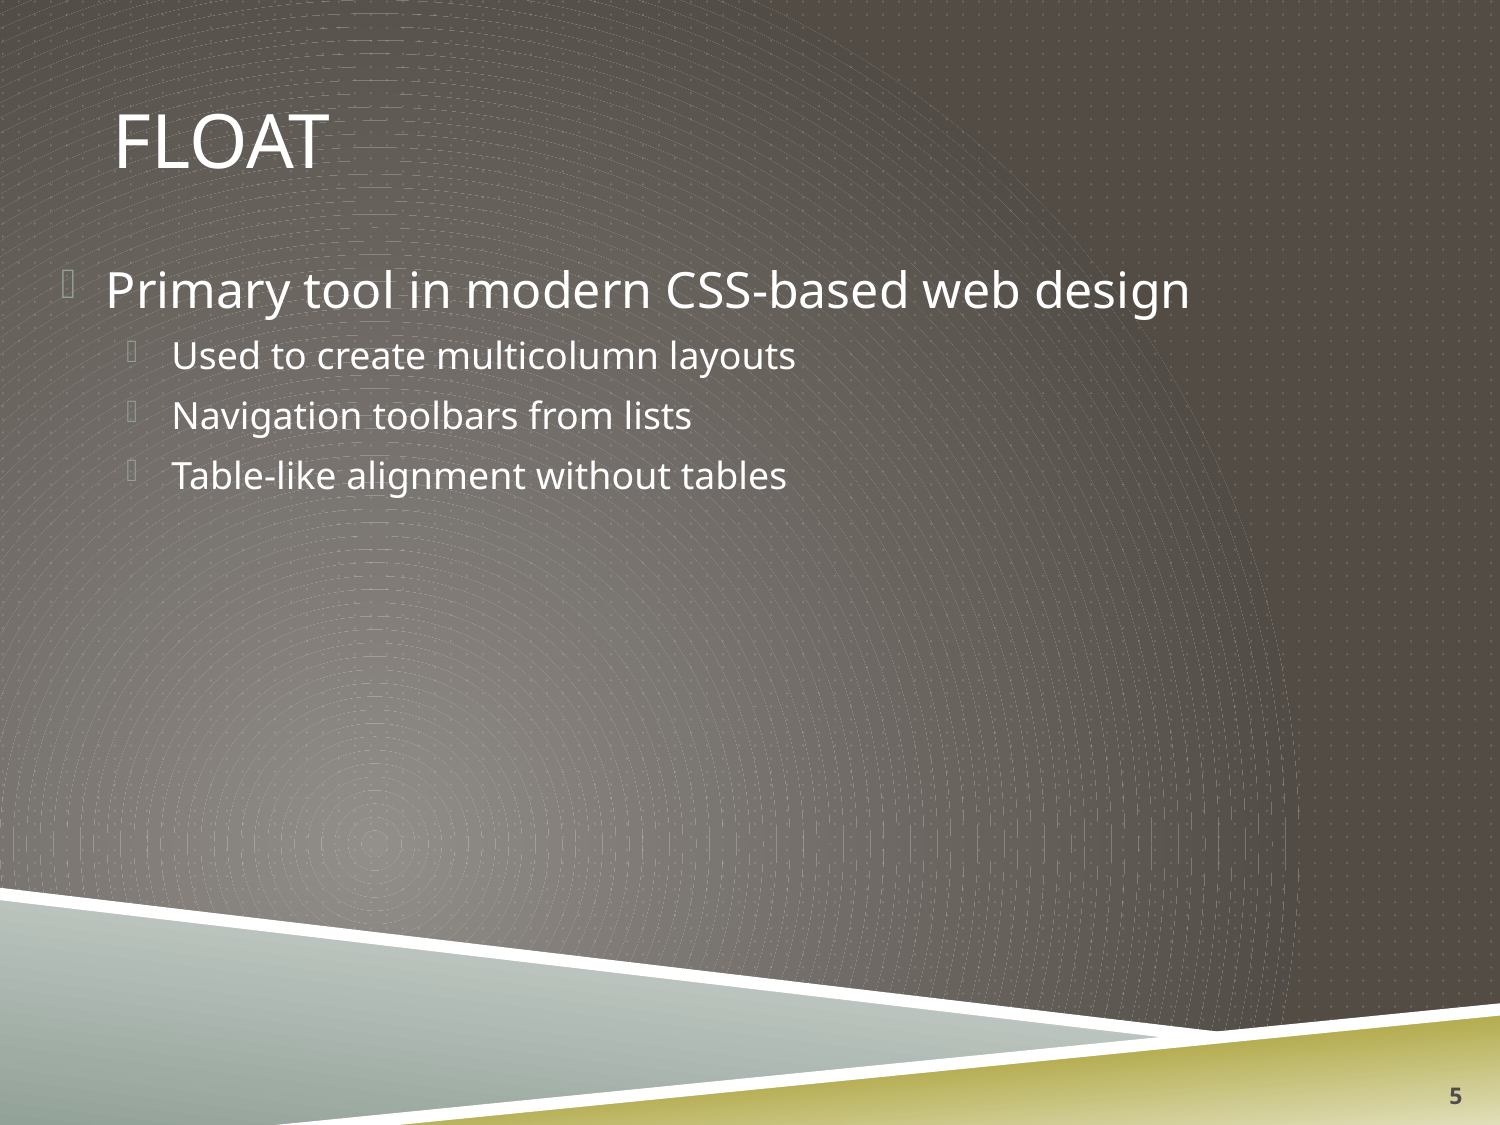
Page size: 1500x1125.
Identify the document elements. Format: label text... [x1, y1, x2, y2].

slide_number 5 [1387, 1052, 1463, 1113]
list Primary tool in modern CSS-based web design Used to create multicolumn layouts Navigation toolbars from lists Table-like alignment without tables [49, 250, 1445, 1041]
title float [112, 45, 1388, 233]
